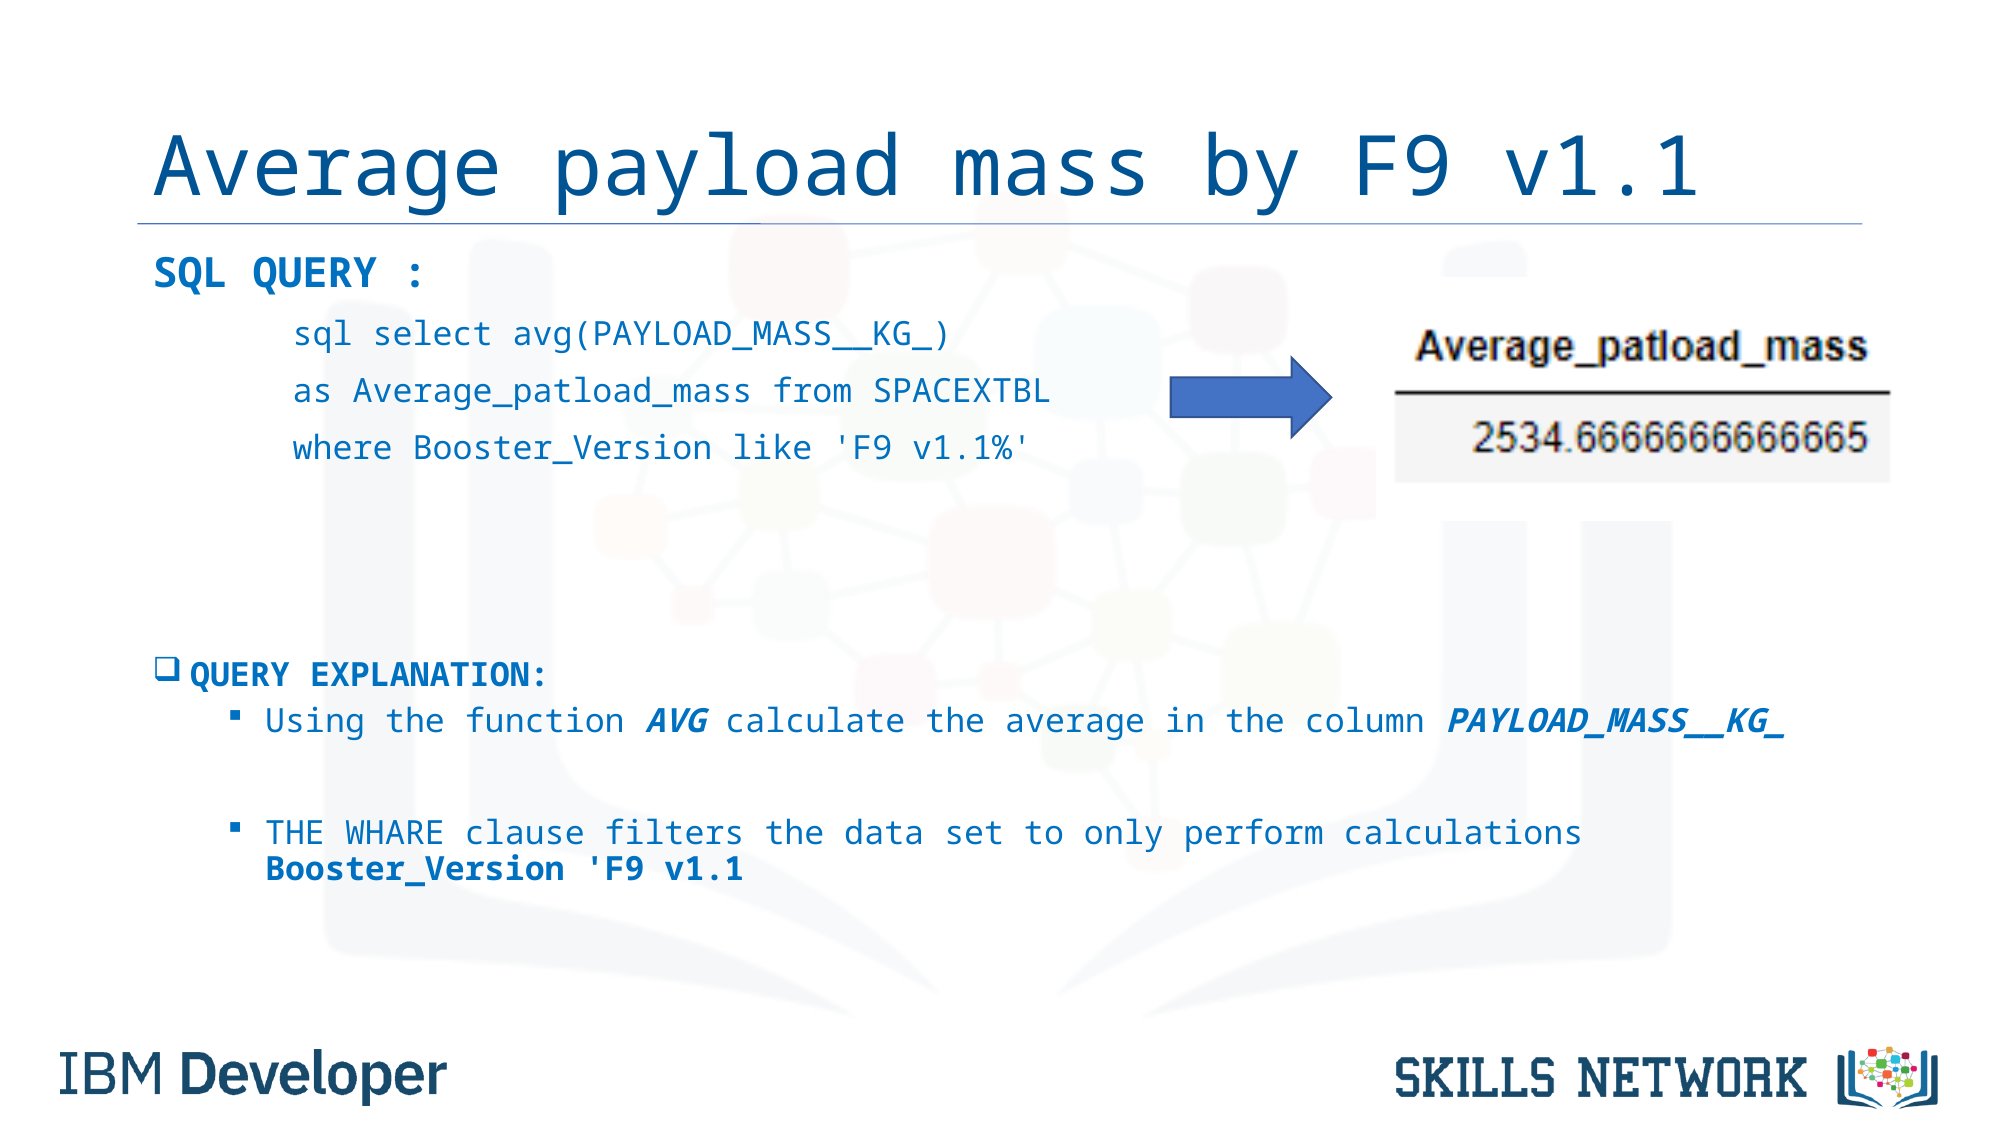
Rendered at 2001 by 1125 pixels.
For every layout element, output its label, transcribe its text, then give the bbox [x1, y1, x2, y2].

picture [1376, 277, 1915, 522]
title Average payload mass by F9 v1.1 [137, 59, 1863, 243]
list SQL QUERY : sql select avg(PAYLOAD_MASS__KG_) as Average_patload_mass from SPACEXTBL where Booster_Version like 'F9 v1.1%' QUERY EXPLANATION: Using the function AVG calculate the average in the column PAYLOAD_MASS__KG_ THE WHARE clause filters the data set to only perform calculations Booster_Version 'F9 v1.1 [137, 243, 1915, 1055]
text_box [1169, 355, 1333, 440]
picture [1390, 1045, 1945, 1111]
picture [55, 1045, 459, 1108]
